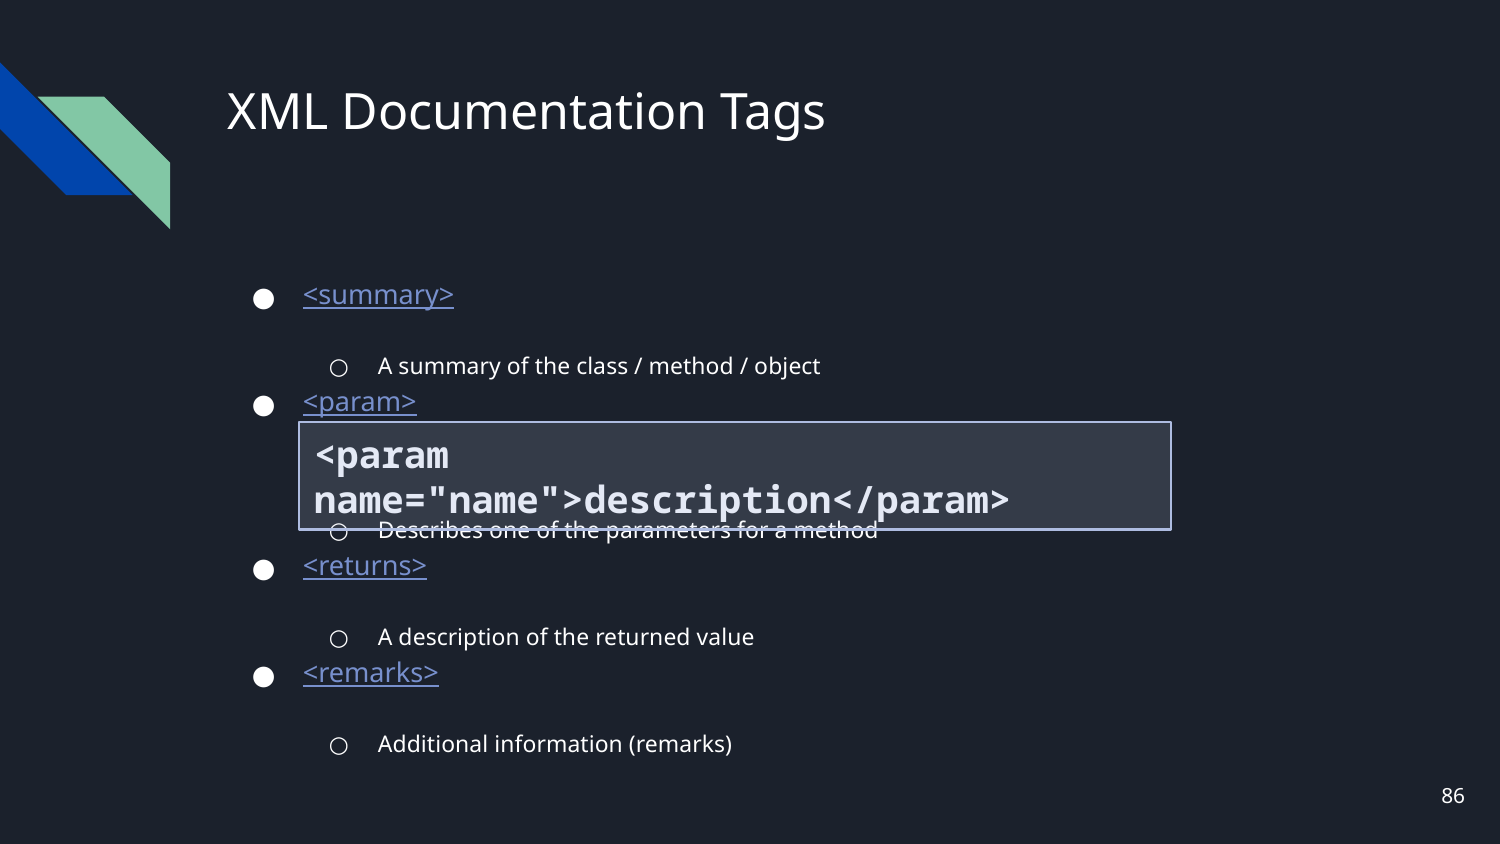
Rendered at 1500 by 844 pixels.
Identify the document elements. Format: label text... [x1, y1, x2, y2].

list <summary> A summary of the class / method / object <param> Describes one of the parameters for a method <returns> A description of the returned value <remarks> Additional information (remarks) [212, 257, 1368, 735]
title XML Documentation Tags [212, 64, 1368, 215]
text_box <param name="name">description</param> [298, 421, 1171, 530]
slide_number 86 [1389, 764, 1480, 830]
